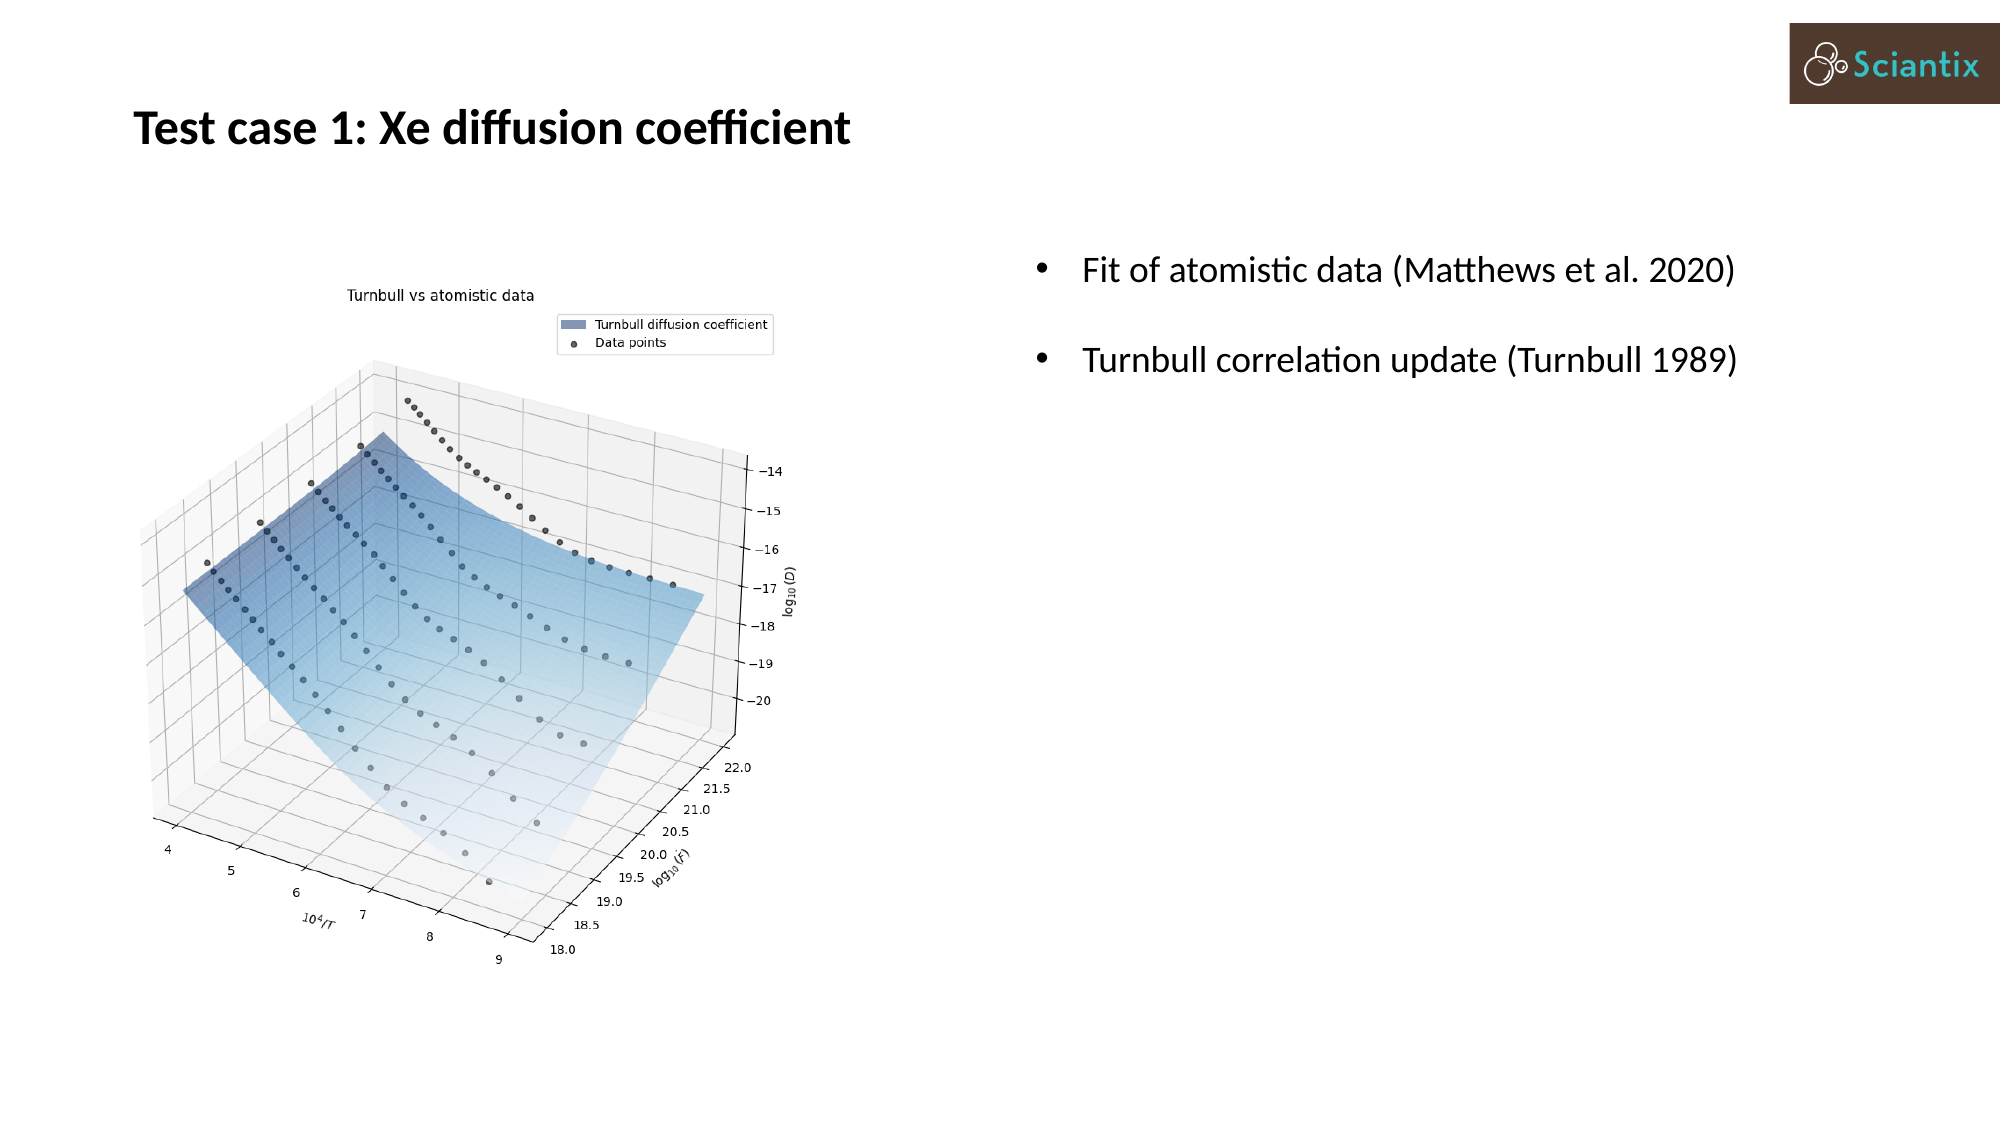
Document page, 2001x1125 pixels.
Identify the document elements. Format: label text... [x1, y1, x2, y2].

picture [110, 267, 816, 987]
text_box Fit of atomistic data (Matthews et al. 2020) Turnbull correlation update (Turnbull 1989) [1020, 237, 1889, 478]
text_box Test case 1: Xe diffusion coefficient [118, 86, 868, 162]
picture [1789, 23, 2000, 104]
